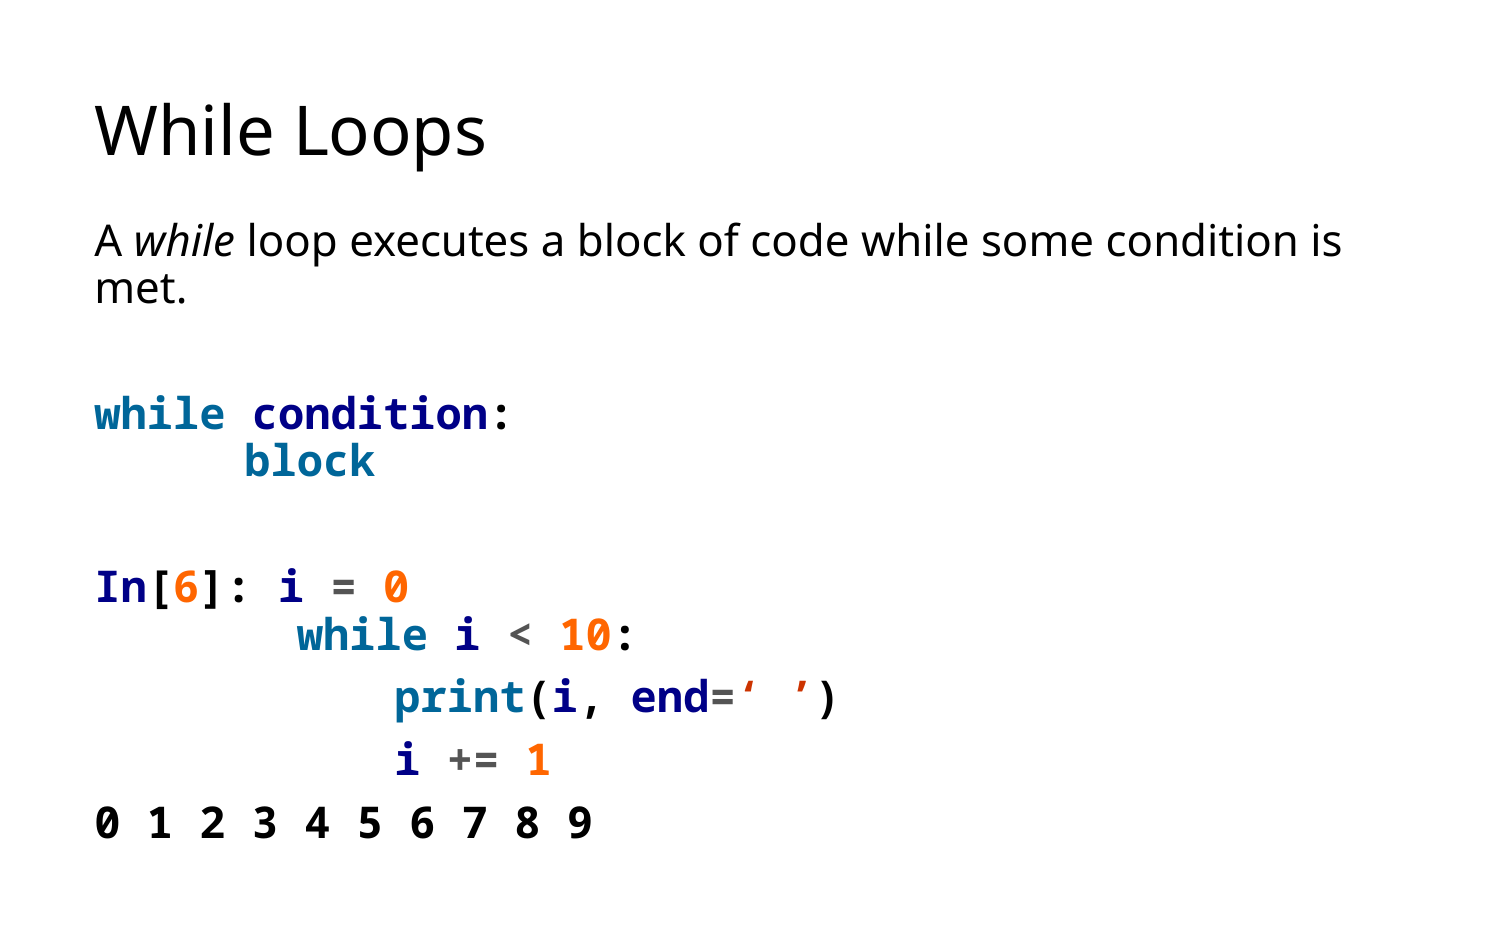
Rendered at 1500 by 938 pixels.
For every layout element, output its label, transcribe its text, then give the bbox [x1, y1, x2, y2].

list A while loop executes a block of code while some condition is met. while condition: block In[6]: i = 0 while i < 10: print(i, end=‘ ’) i += 1 0 1 2 3 4 5 6 7 8 9 [79, 211, 1401, 916]
title While Loops [79, 76, 1237, 189]
